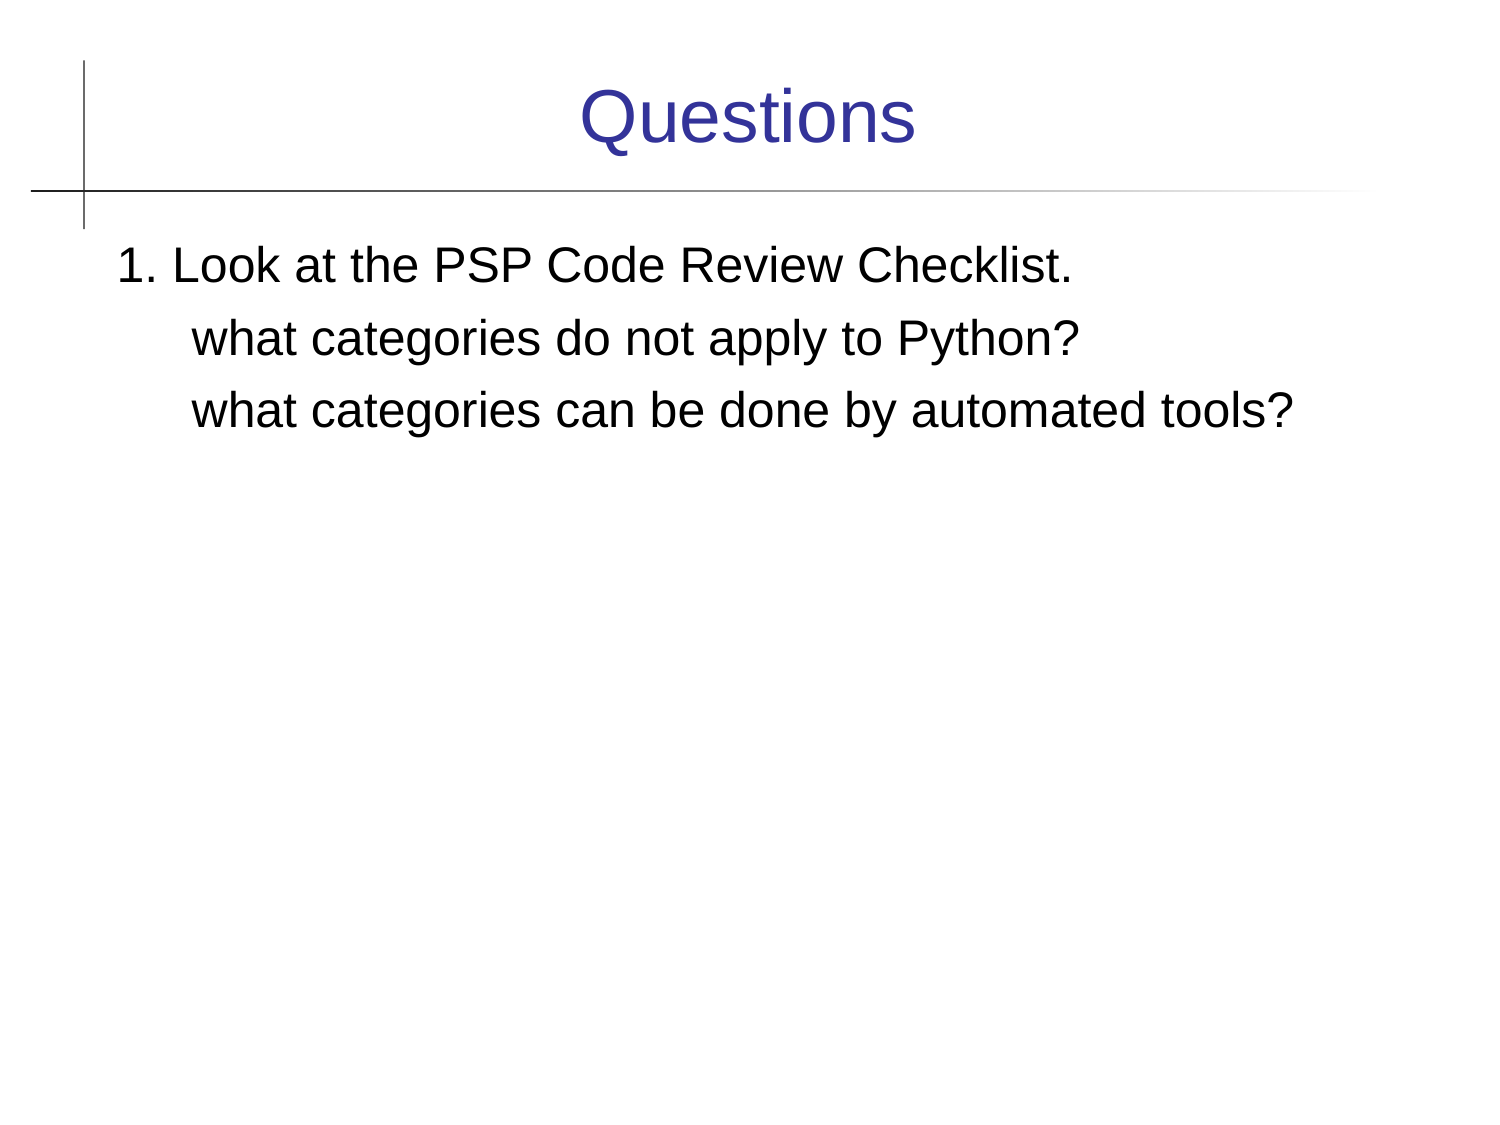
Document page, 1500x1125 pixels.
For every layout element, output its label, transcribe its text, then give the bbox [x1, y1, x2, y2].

text_box Questions [100, 42, 1398, 183]
text_box 1. Look at the PSP Code Review Checklist. what categories do not apply to Python? what categories can be done by automated tools? [100, 224, 1398, 1064]
